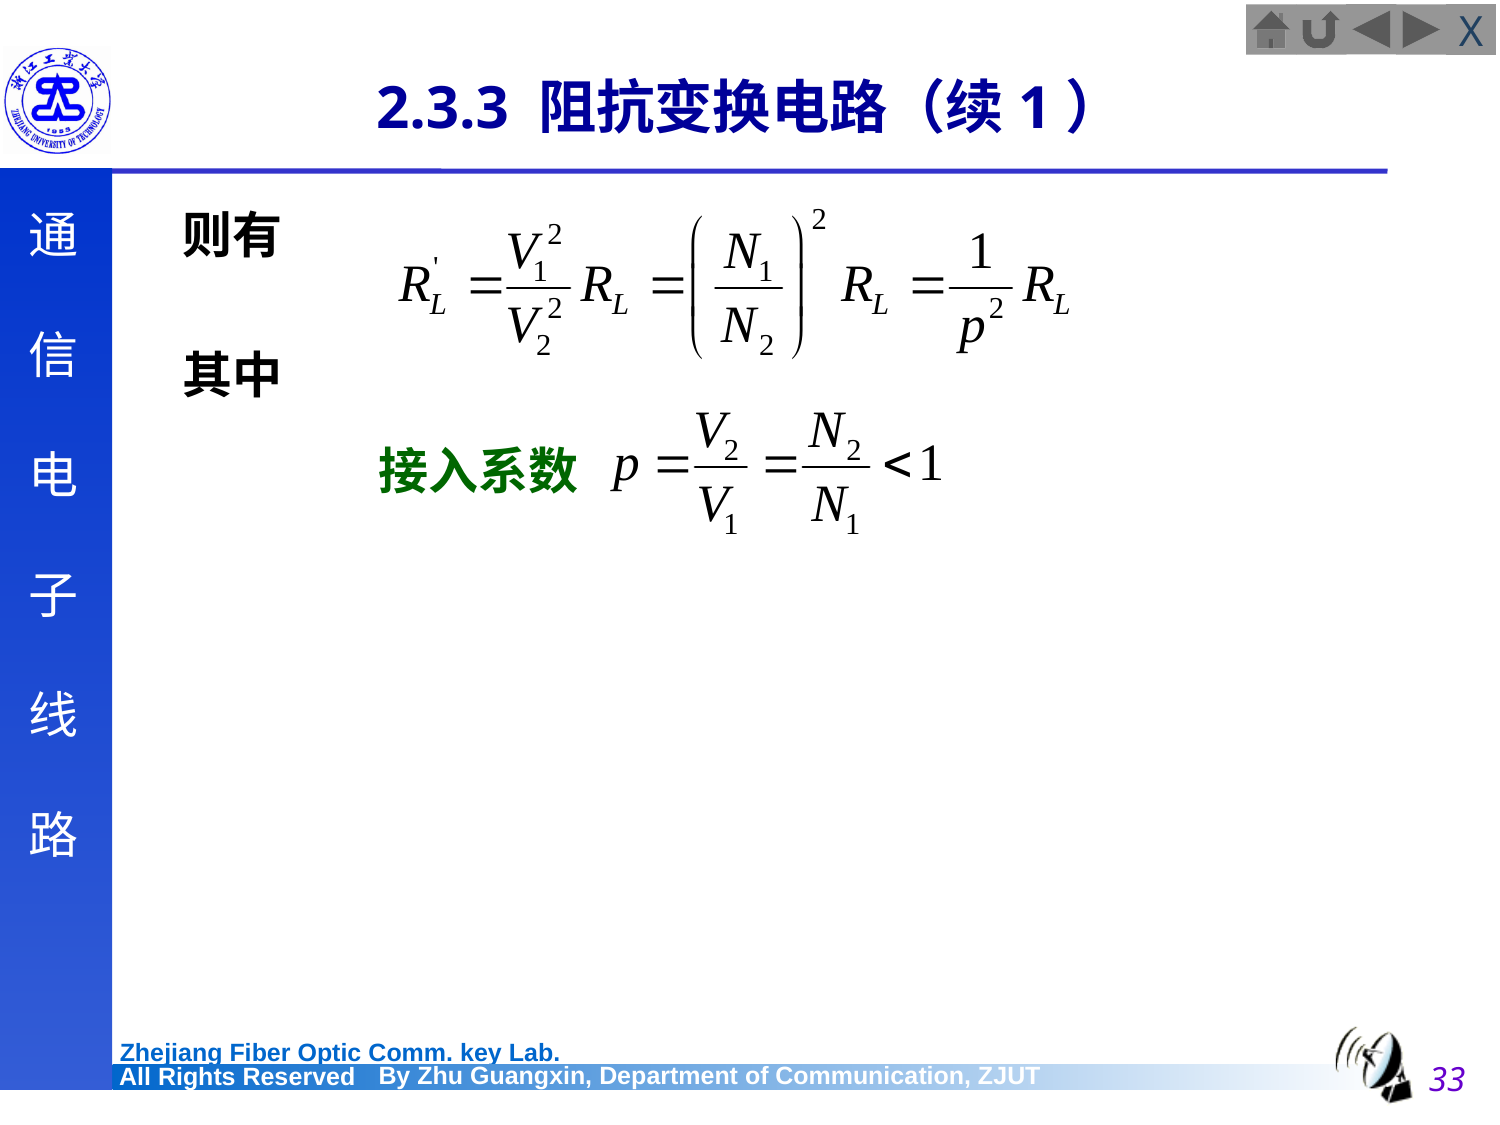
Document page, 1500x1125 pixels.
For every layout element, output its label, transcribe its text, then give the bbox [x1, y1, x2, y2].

list 则有 其中 [111, 196, 1386, 1036]
picture [3, 46, 111, 154]
picture [1328, 1019, 1414, 1106]
text_box 接入系数 [360, 432, 593, 508]
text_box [388, 196, 1081, 372]
title 2.3.3 阻抗变换电路（续1） [112, 54, 1388, 155]
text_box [598, 396, 951, 546]
